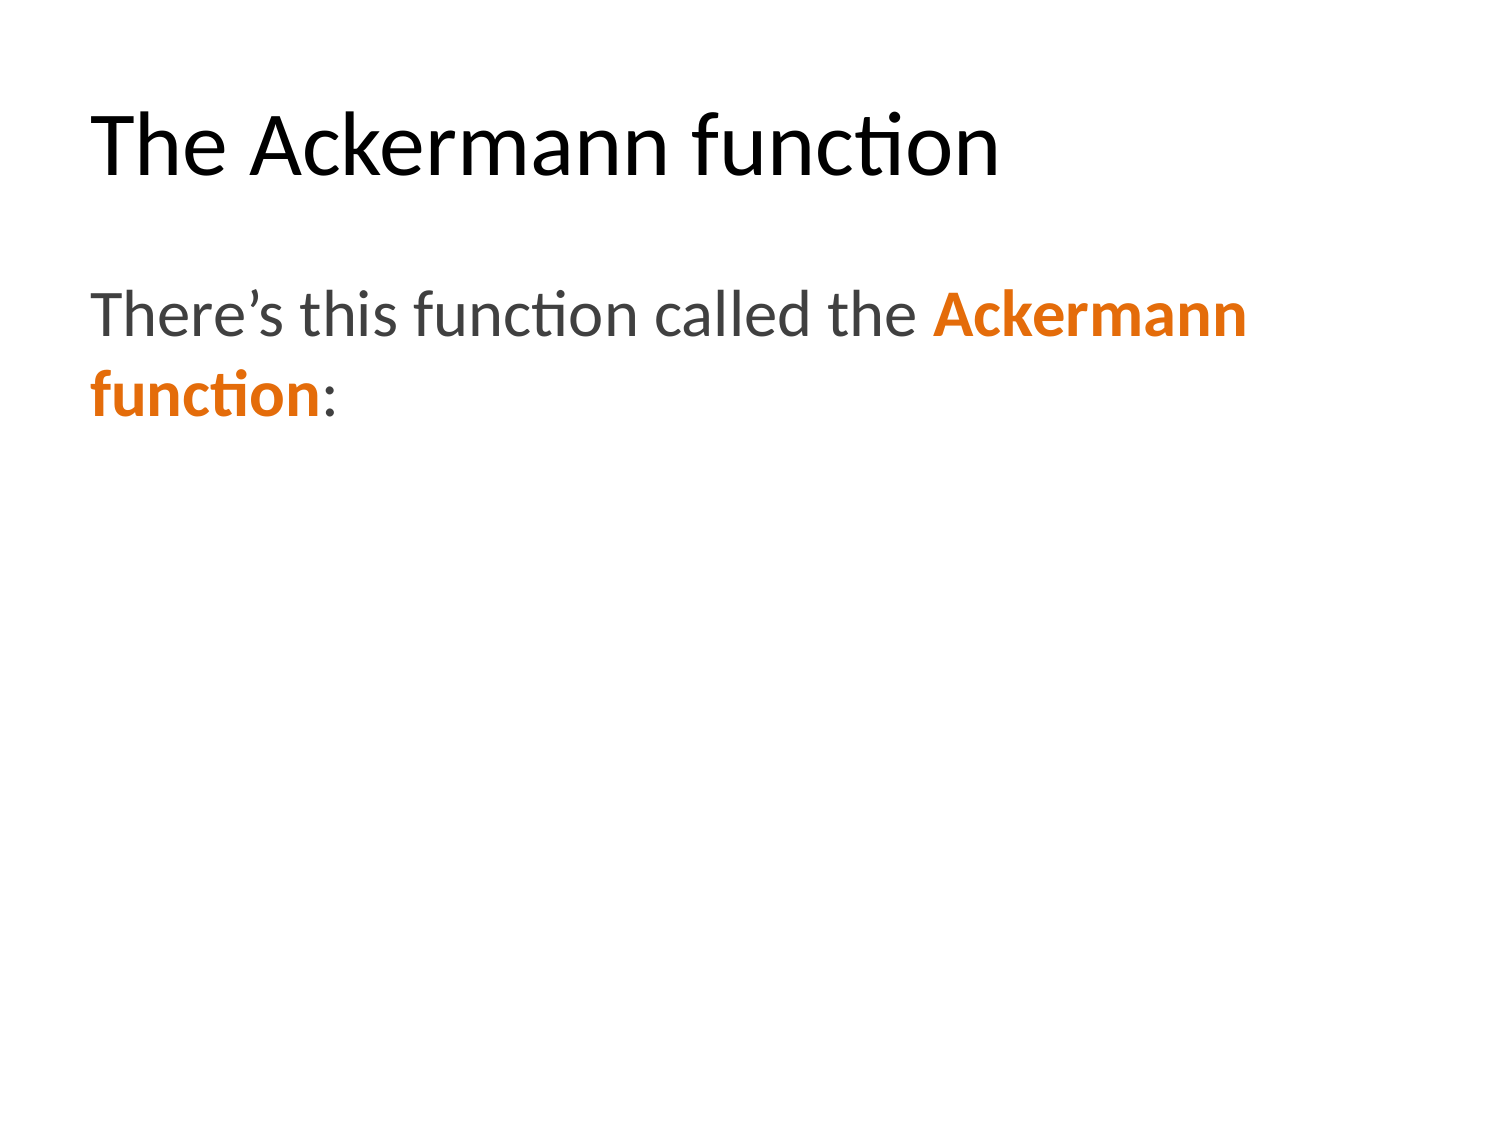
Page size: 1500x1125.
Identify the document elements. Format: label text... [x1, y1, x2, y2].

title The Ackermann function [75, 45, 1425, 233]
